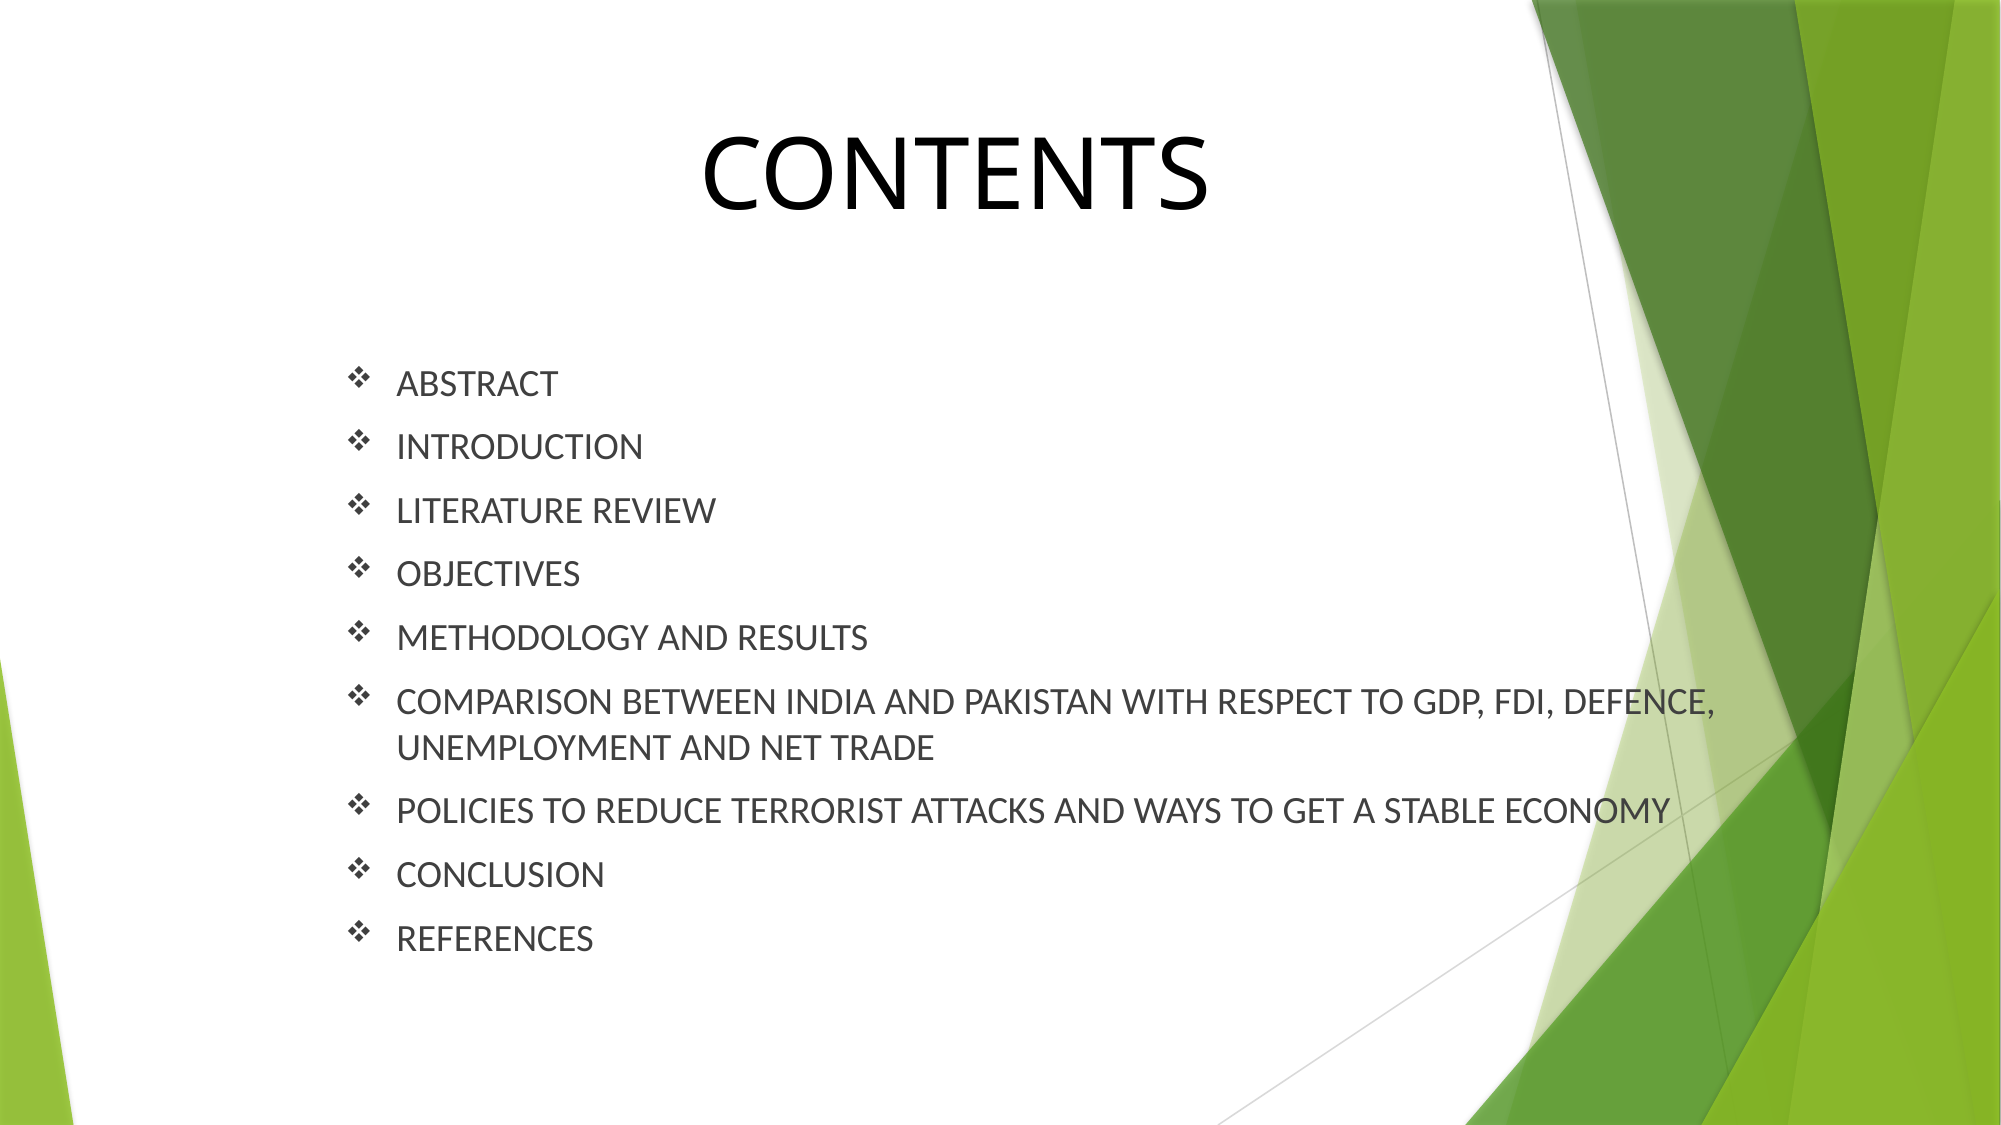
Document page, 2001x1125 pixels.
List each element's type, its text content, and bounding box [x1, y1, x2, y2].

list ABSTRACT INTRODUCTION LITERATURE REVIEW OBJECTIVES METHODOLOGY AND RESULTS COMPARISON BETWEEN INDIA AND PAKISTAN WITH RESPECT TO GDP, FDI, DEFENCE, UNEMPLOYMENT AND NET TRADE POLICIES TO REDUCE TERRORIST ATTACKS AND WAYS TO GET A STABLE ECONOMY CONCLUSION REFERENCES [330, 231, 1888, 970]
title CONTENTS [23, 102, 1888, 232]
